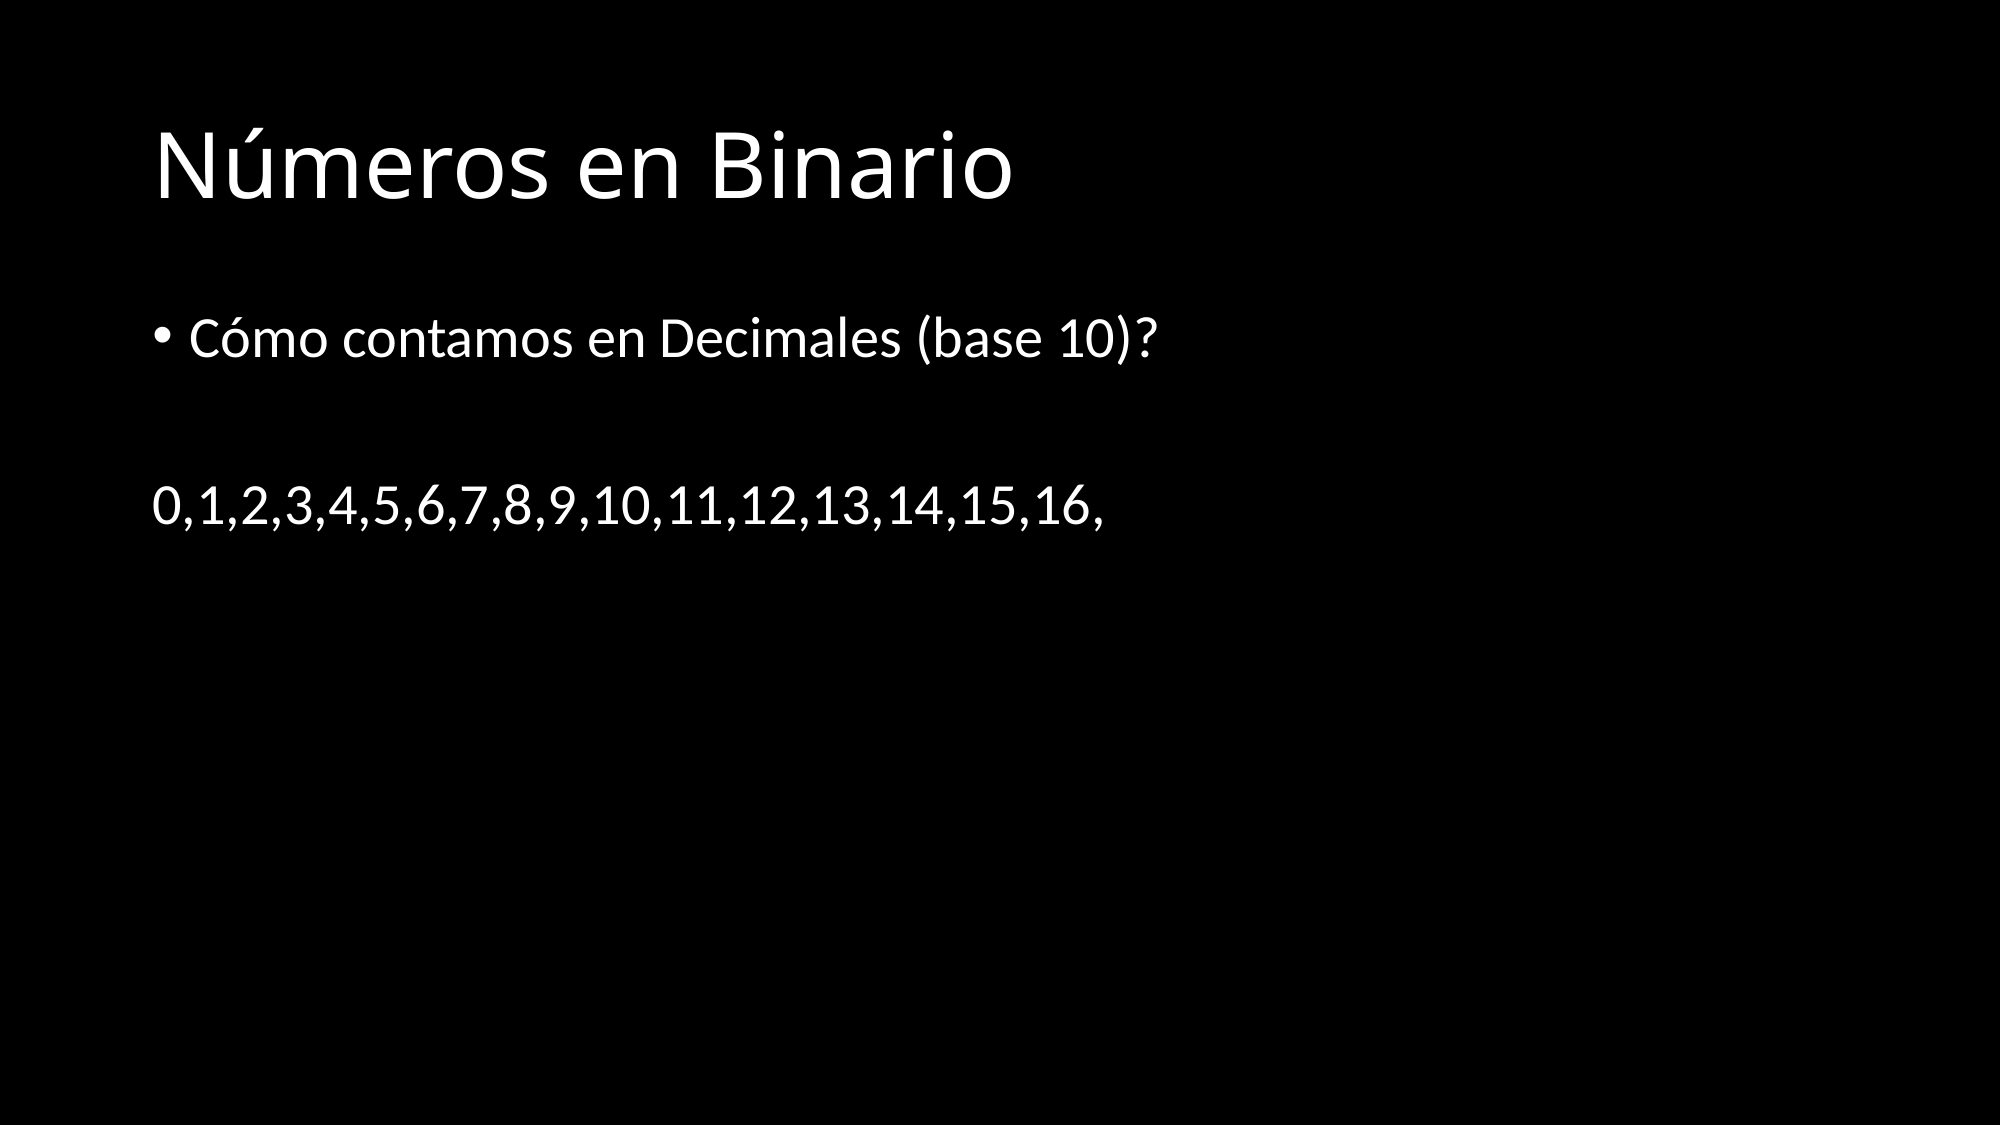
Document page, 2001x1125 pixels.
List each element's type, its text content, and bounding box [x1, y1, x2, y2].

list Cómo contamos en Decimales (base 10)? 0,1,2,3,4,5,6,7,8,9,10,11,12,13,14,15,16, [137, 299, 1863, 1014]
title Números en Binario [137, 59, 1863, 278]
